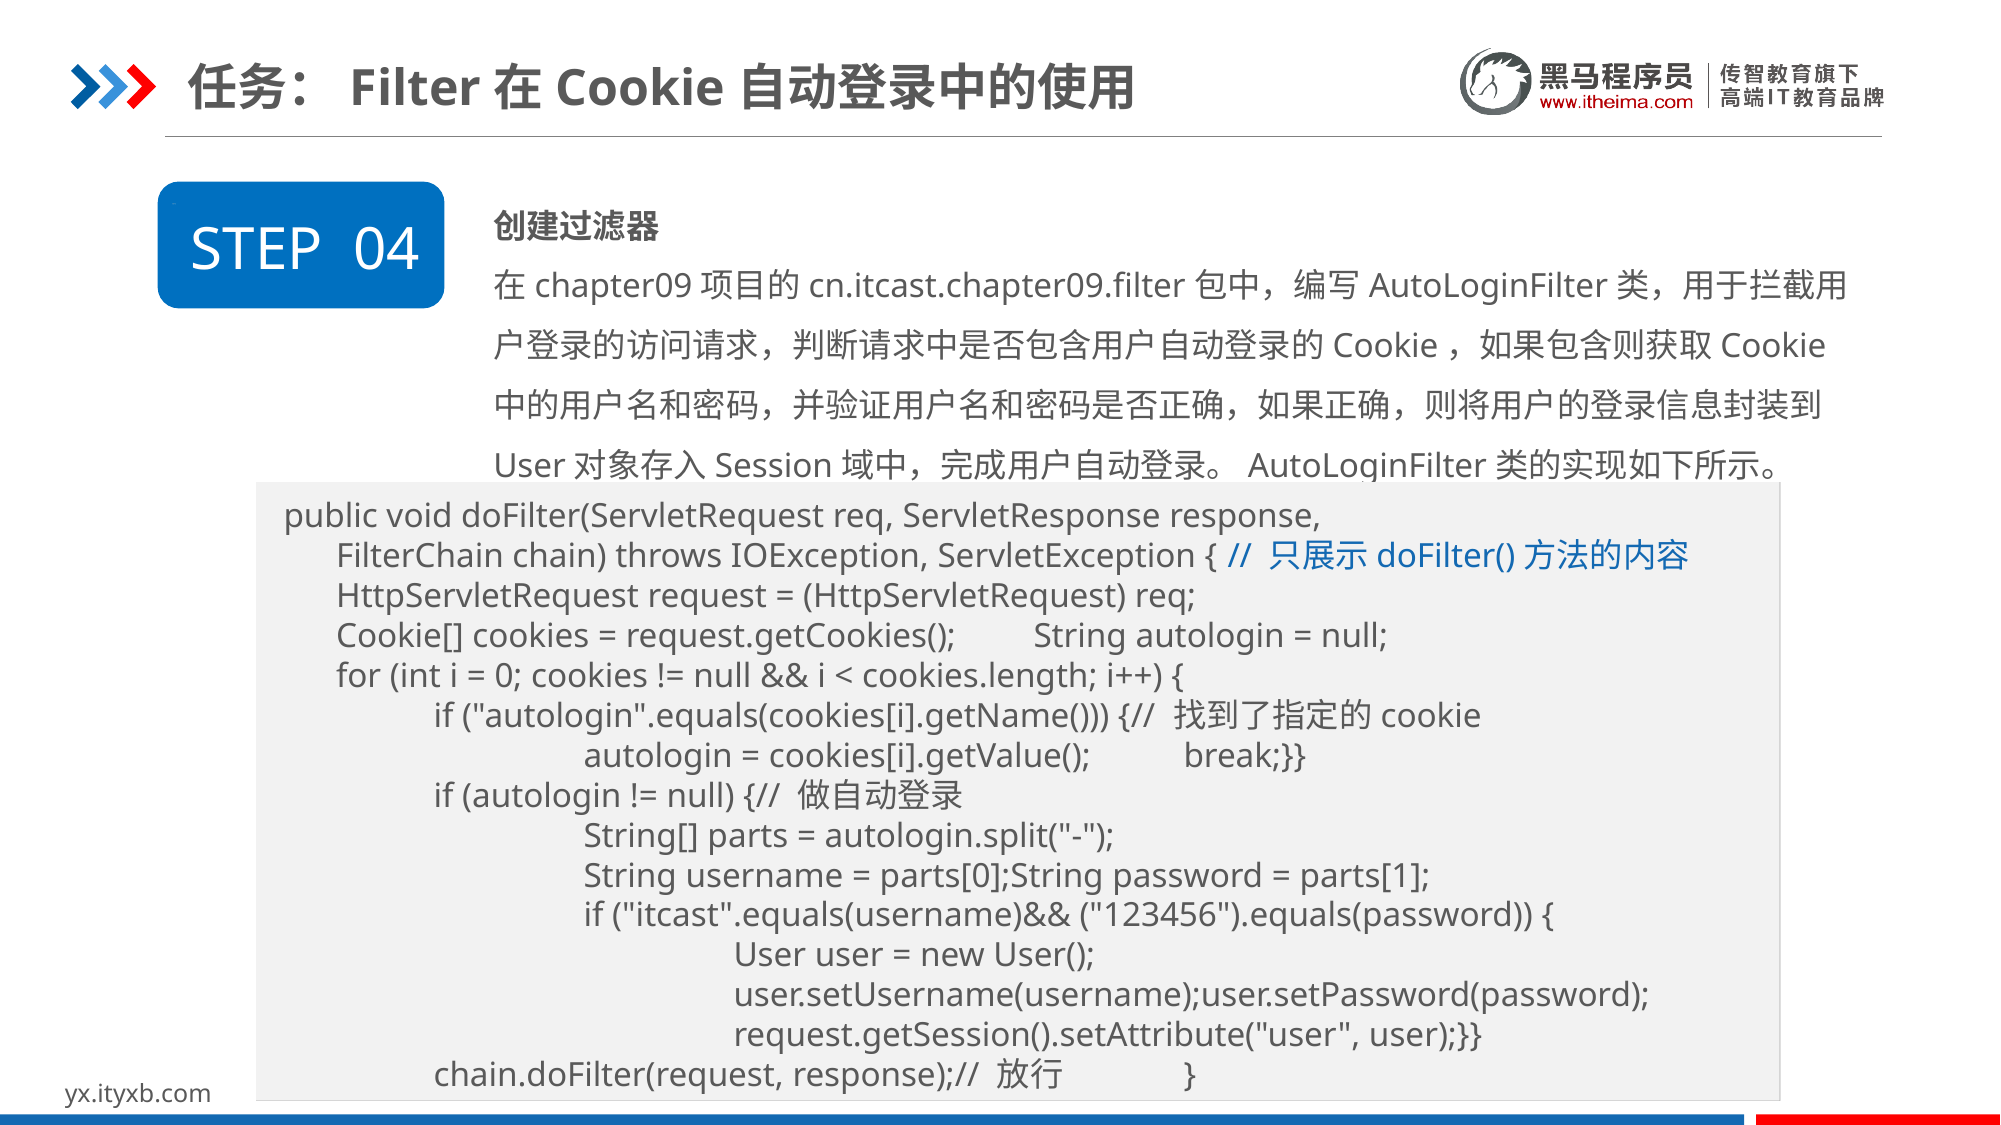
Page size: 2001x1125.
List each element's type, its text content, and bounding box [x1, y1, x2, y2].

text_box STEP 04 [172, 203, 439, 289]
text_box 任务：Filter在Cookie自动登录中的使用 [187, 43, 1295, 127]
text_box 创建过滤器 在chapter09项目的cn.itcast.chapter09.filter包中，编写AutoLoginFilter类，用于拦截用户登录的访问请求，判断请求中是否包含用户自动登录的Cookie，如果包含则获取Cookie中的用户名和密码，并验证用户名和密码是否正确，如果正确，则将用户的登录信息封装到User对象存入Session域中，完成用户自动登录。AutoLoginFilter类的实现如下所示。 [478, 177, 1871, 492]
picture [256, 482, 1783, 1103]
text_box [156, 180, 446, 310]
picture [1460, 48, 1887, 115]
